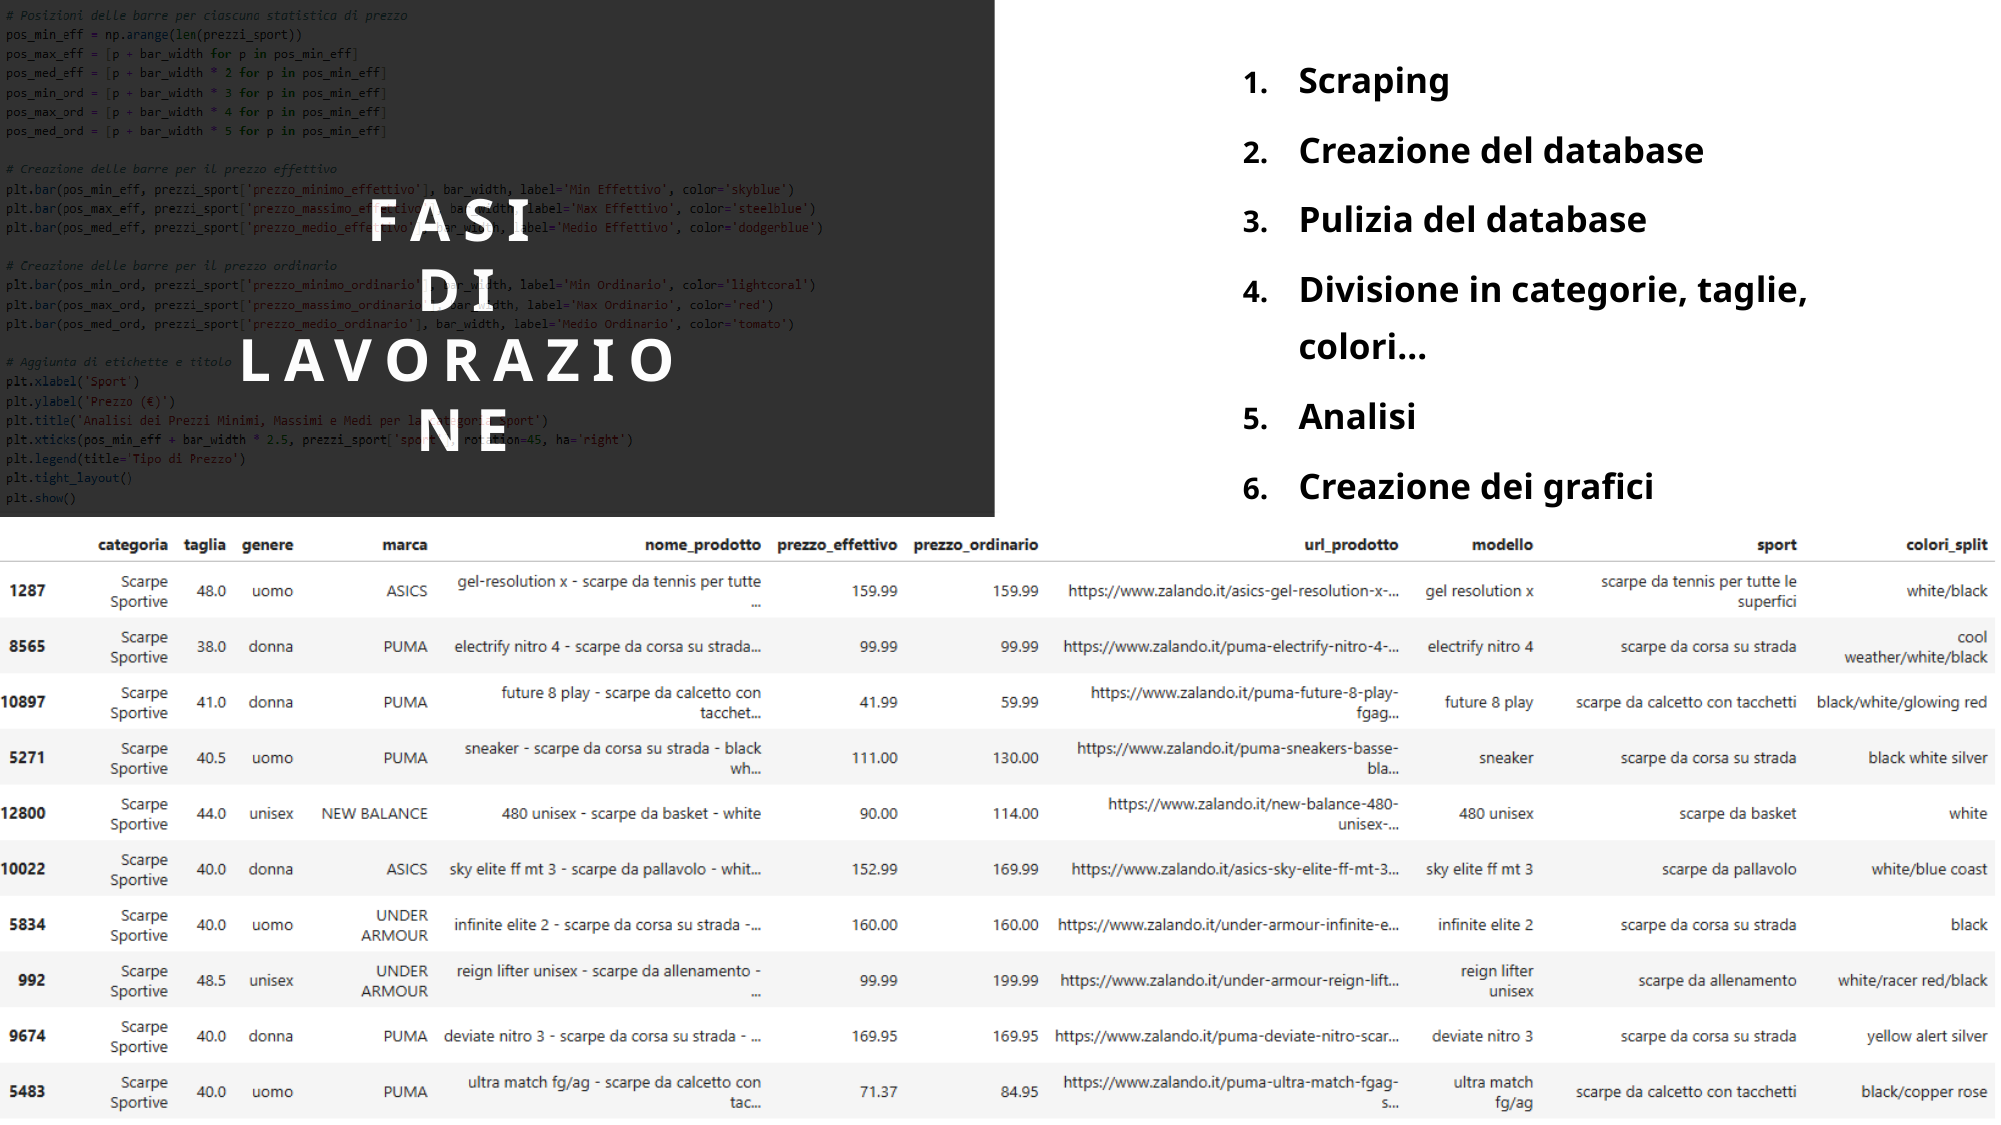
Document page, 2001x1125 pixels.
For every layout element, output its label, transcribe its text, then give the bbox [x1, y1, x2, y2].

picture [0, 0, 2000, 1125]
text_box Scraping Creazione del database Pulizia del database Divisione in categorie, taglie, colori… Analisi Creazione dei grafici [1227, 38, 1868, 517]
text_box [1000, 0, 2000, 517]
